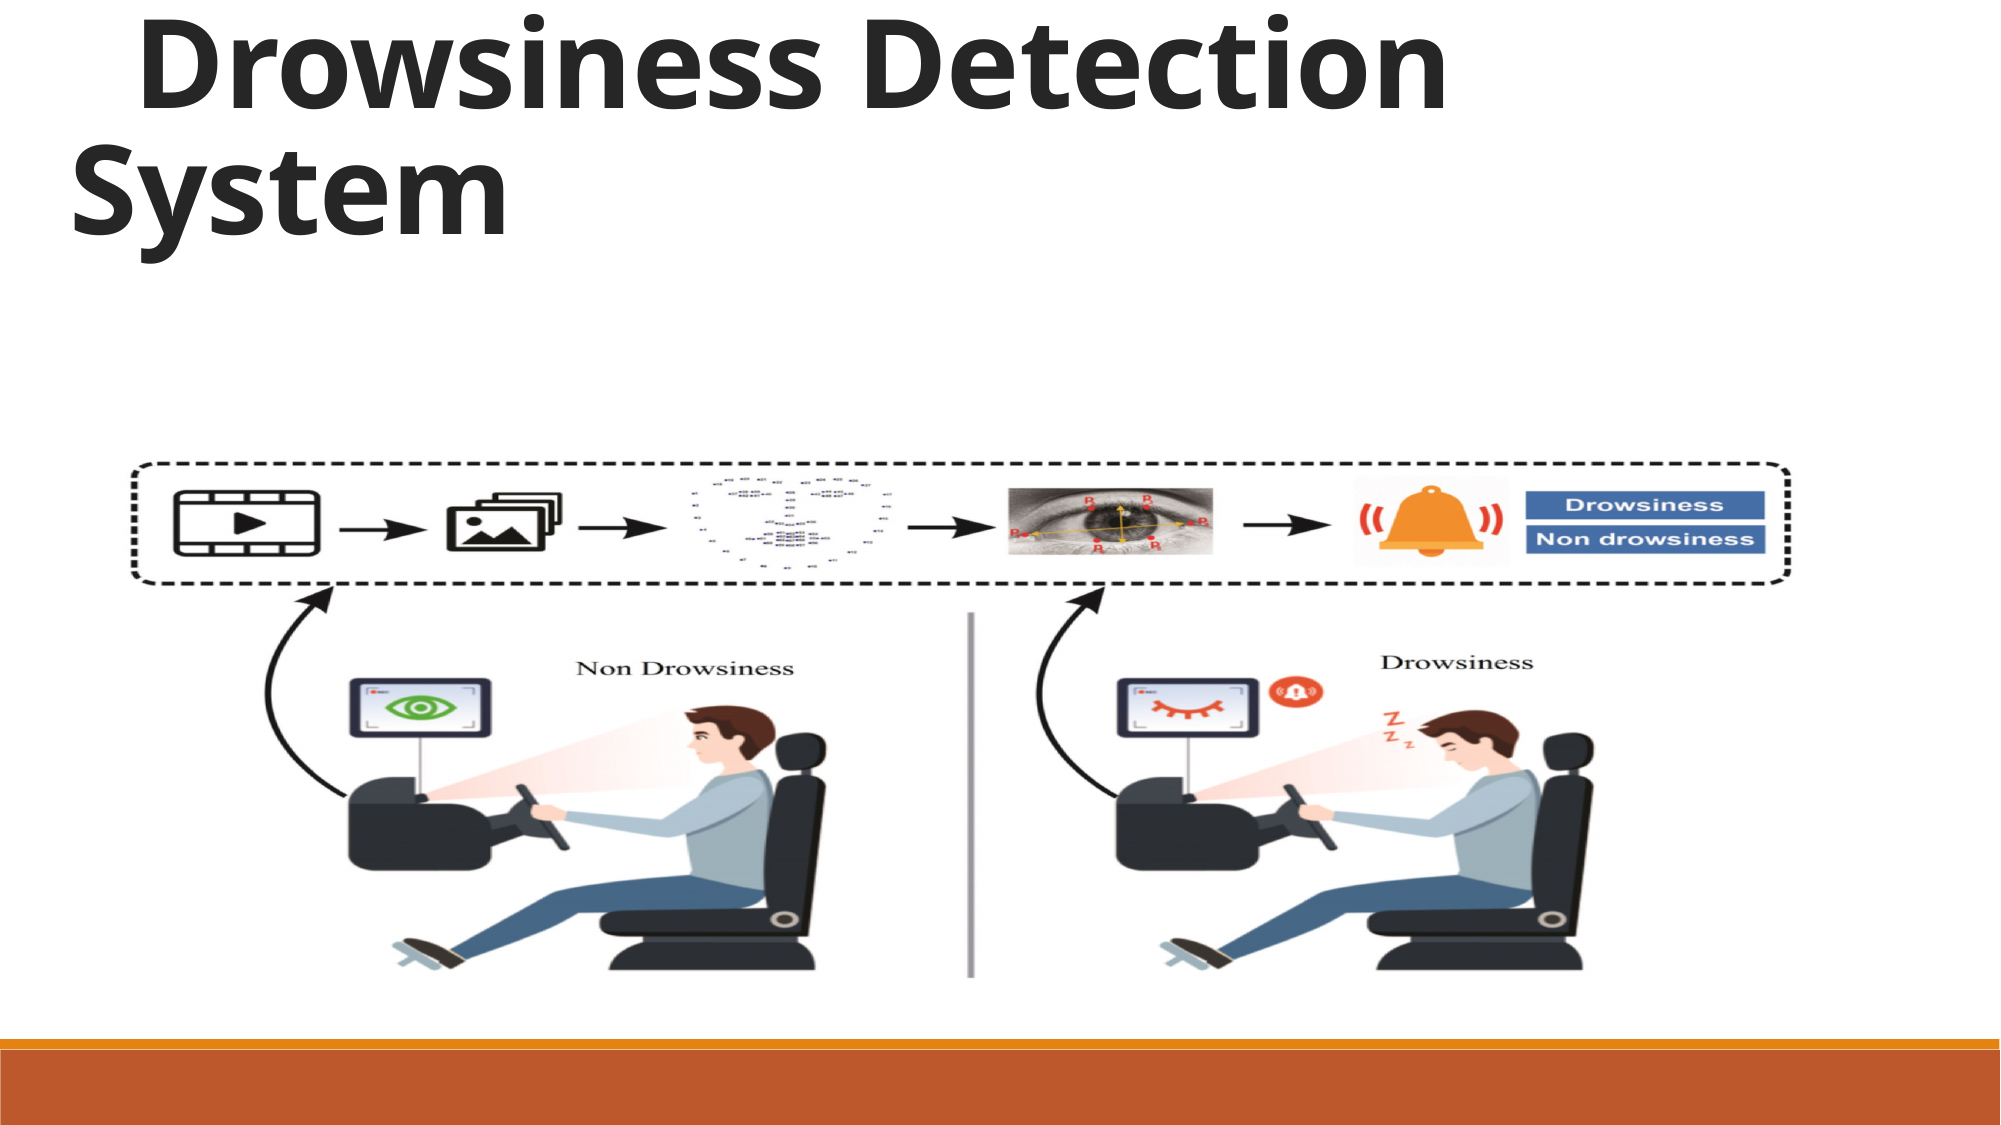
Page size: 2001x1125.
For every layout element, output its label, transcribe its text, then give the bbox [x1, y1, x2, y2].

title Drowsiness Detection System [55, 0, 1848, 268]
picture [107, 434, 1823, 996]
